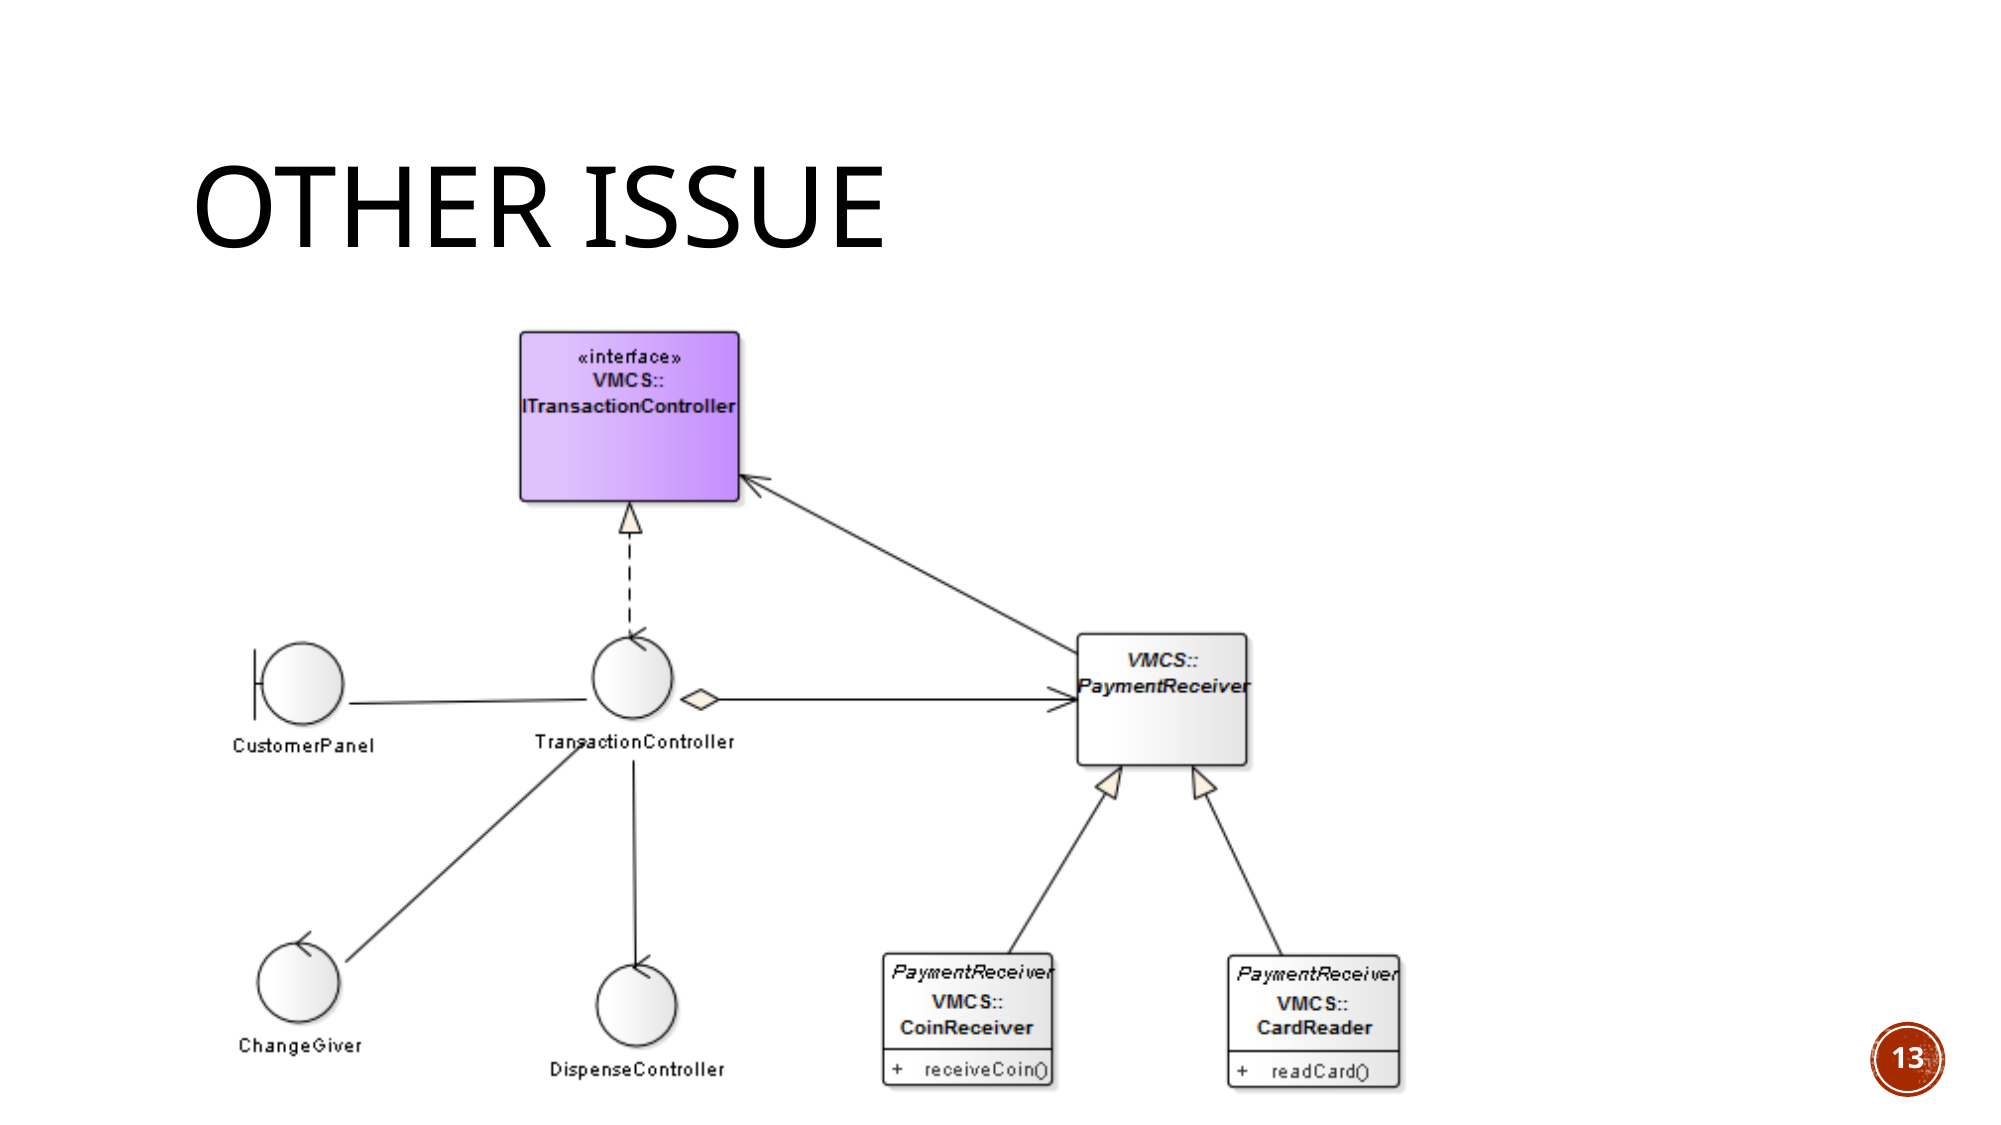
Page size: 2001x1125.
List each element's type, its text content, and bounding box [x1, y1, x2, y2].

slide_number 13 [1855, 1028, 1961, 1089]
title Other issue [175, 79, 1826, 344]
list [178, 298, 1454, 1125]
